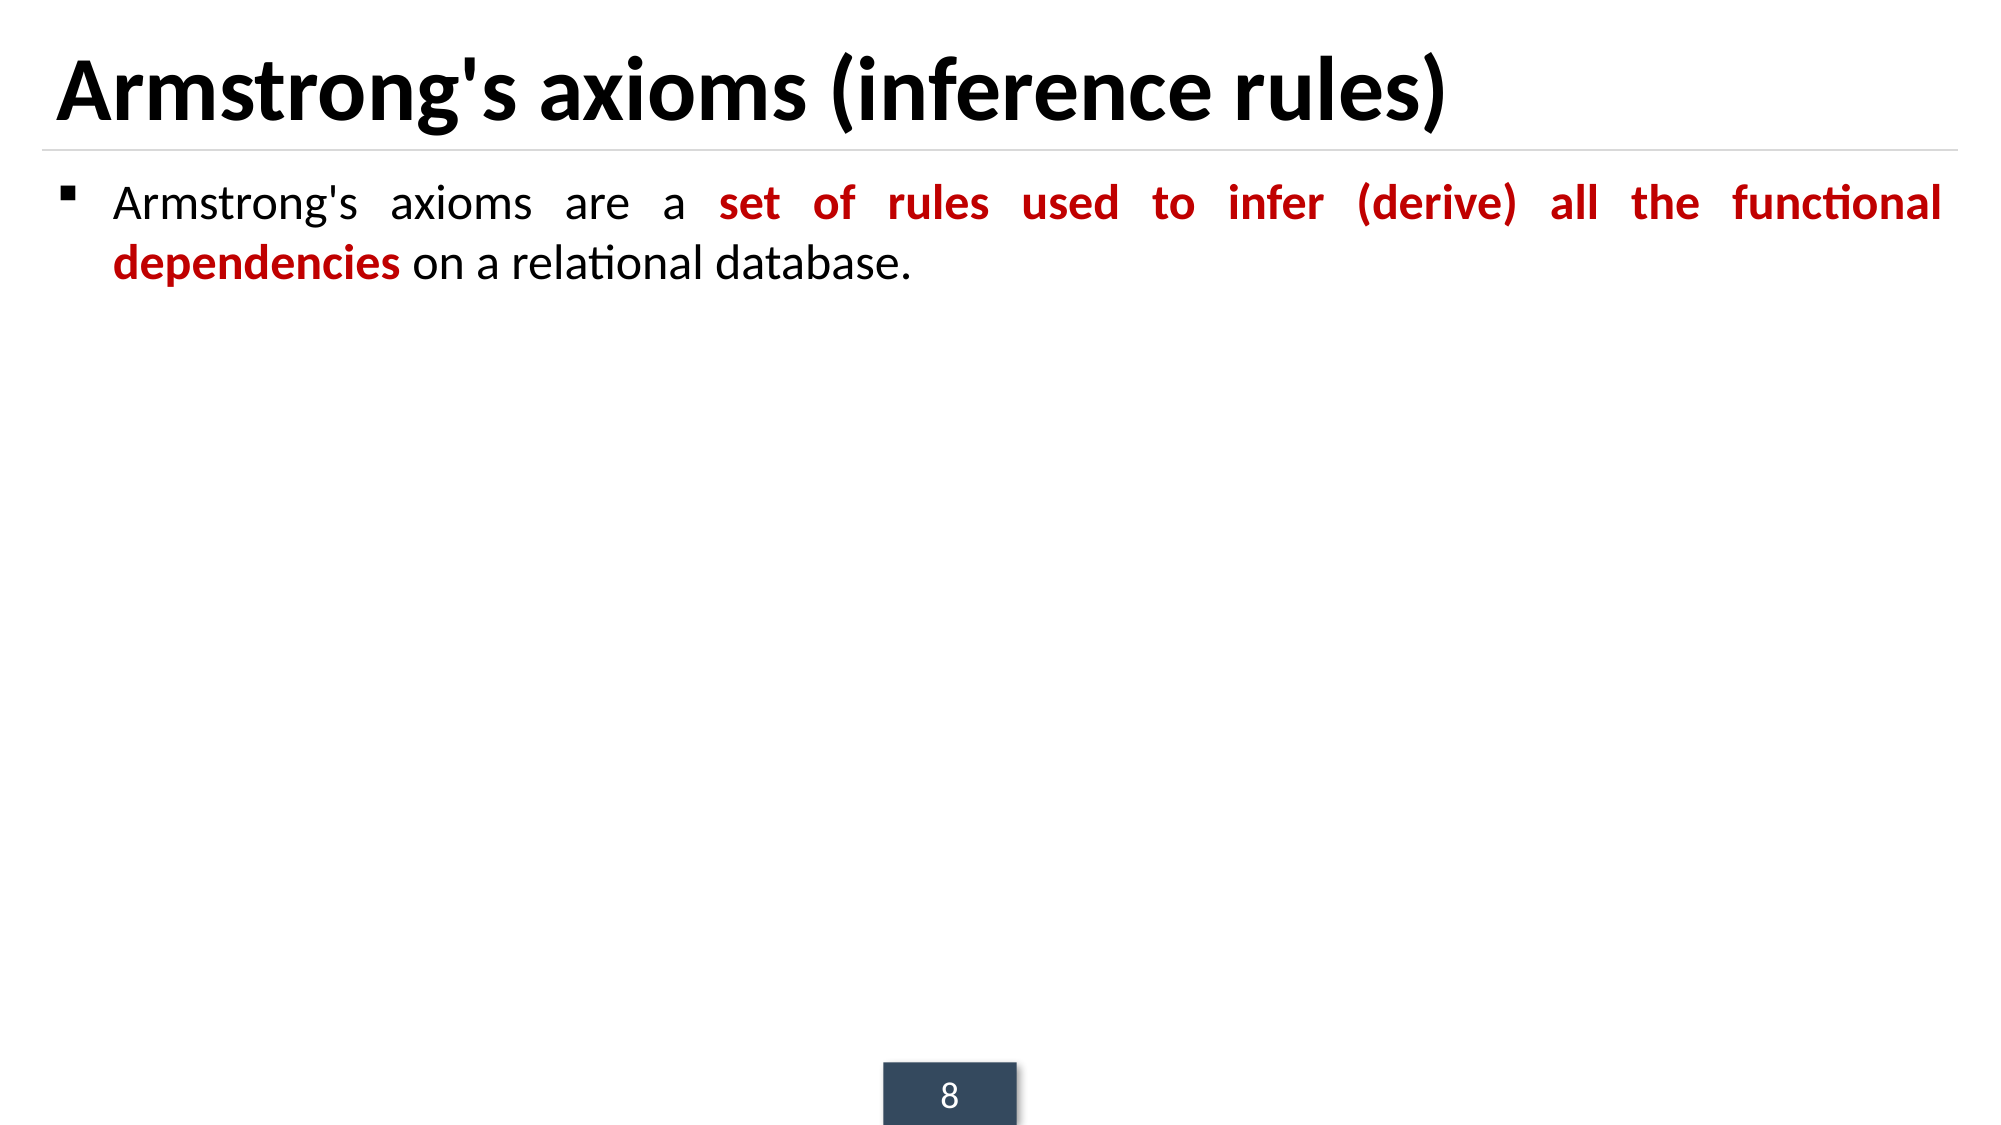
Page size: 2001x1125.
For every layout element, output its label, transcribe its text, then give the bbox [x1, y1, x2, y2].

list Armstrong's axioms are a set of rules used to infer (derive) all the functional dependencies on a relational database. [41, 162, 1959, 1038]
title Armstrong's axioms (inference rules) [41, 17, 1959, 150]
